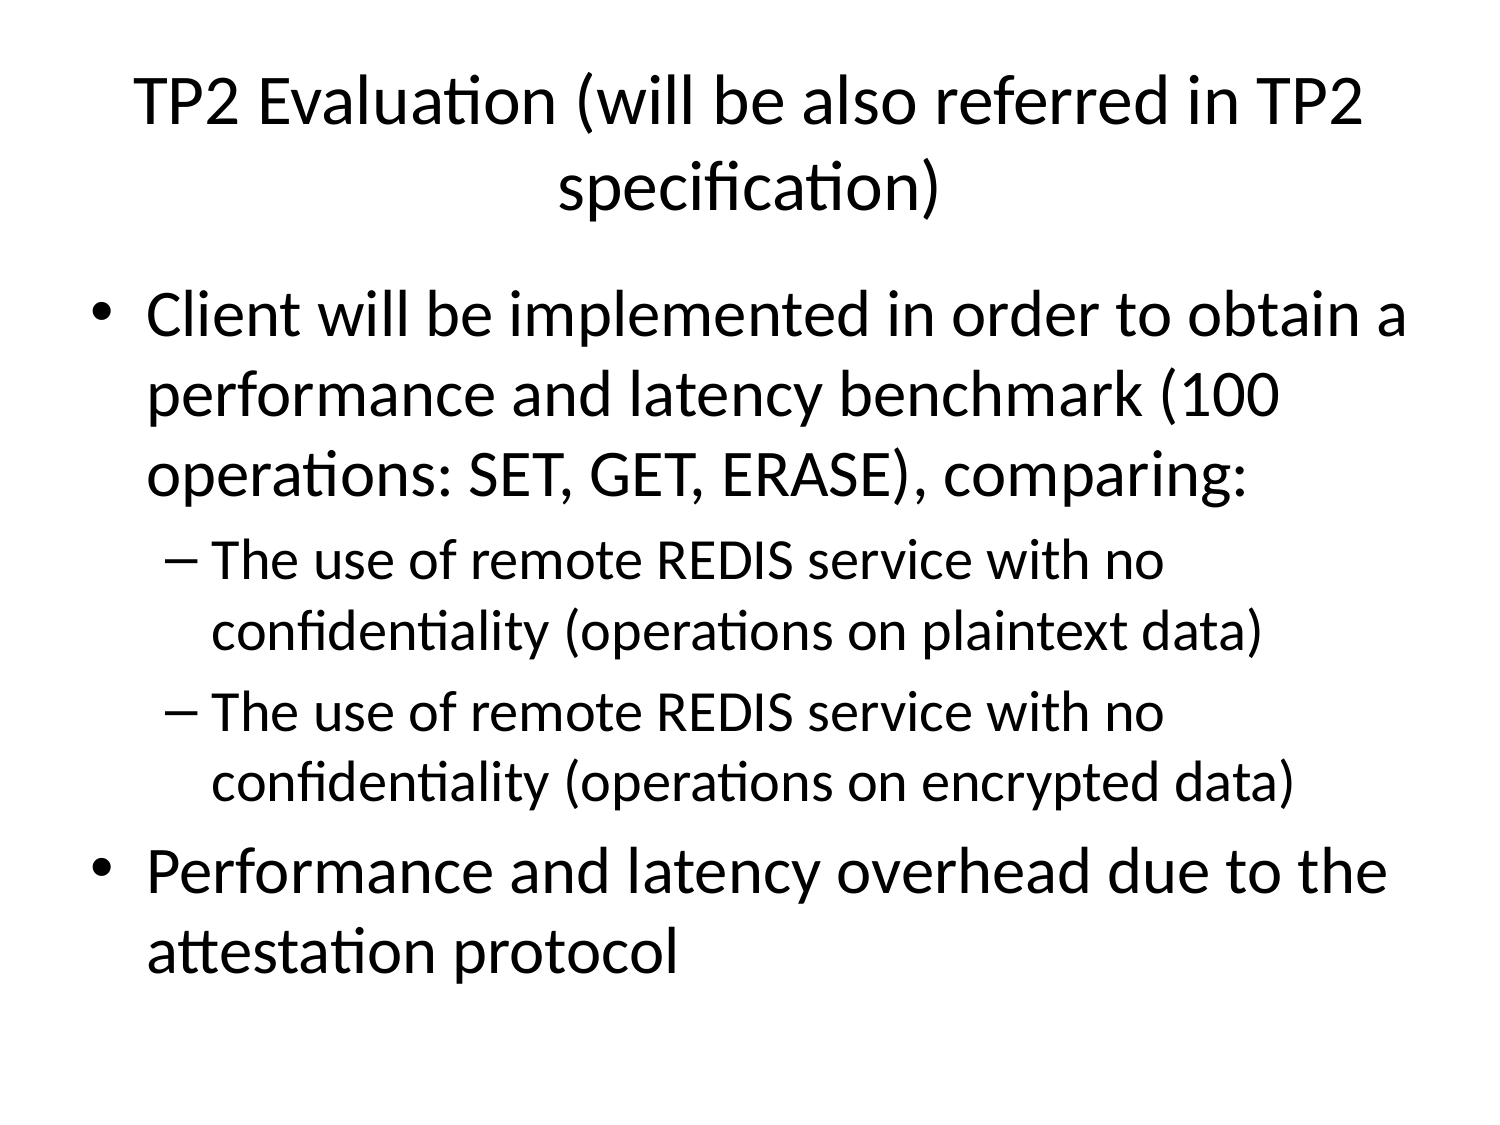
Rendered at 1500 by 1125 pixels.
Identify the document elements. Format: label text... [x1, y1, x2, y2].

list Client will be implemented in order to obtain a performance and latency benchmark (100 operations: SET, GET, ERASE), comparing: The use of remote REDIS service with no confidentiality (operations on plaintext data) The use of remote REDIS service with no confidentiality (operations on encrypted data) Performance and latency overhead due to the attestation protocol [75, 262, 1425, 1005]
title TP2 Evaluation (will be also referred in TP2 specification) [75, 45, 1425, 233]
